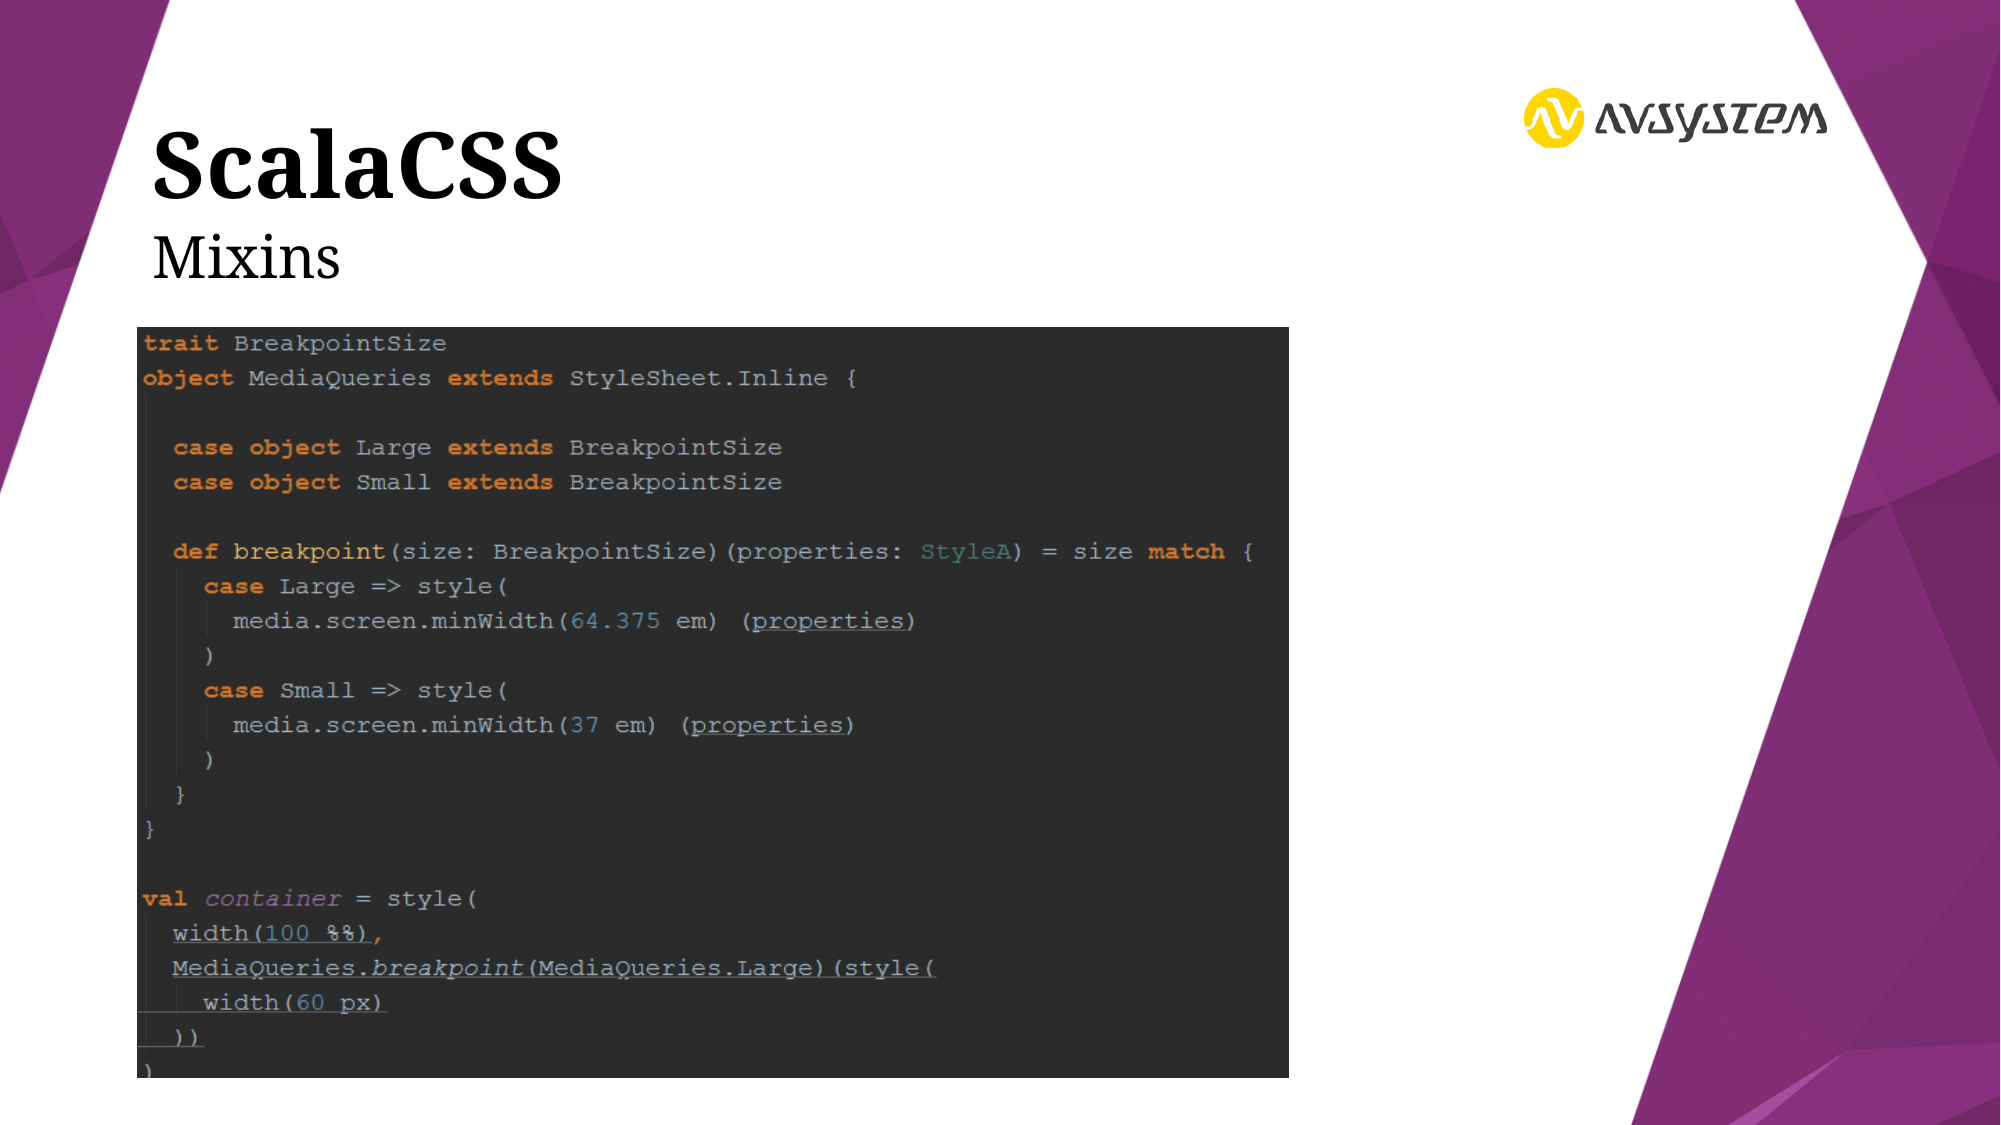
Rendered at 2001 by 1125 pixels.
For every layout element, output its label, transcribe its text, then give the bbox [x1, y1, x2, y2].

list Mixins [137, 213, 1863, 353]
picture [0, 0, 2001, 1125]
title ScalaCSS [137, 59, 1863, 213]
